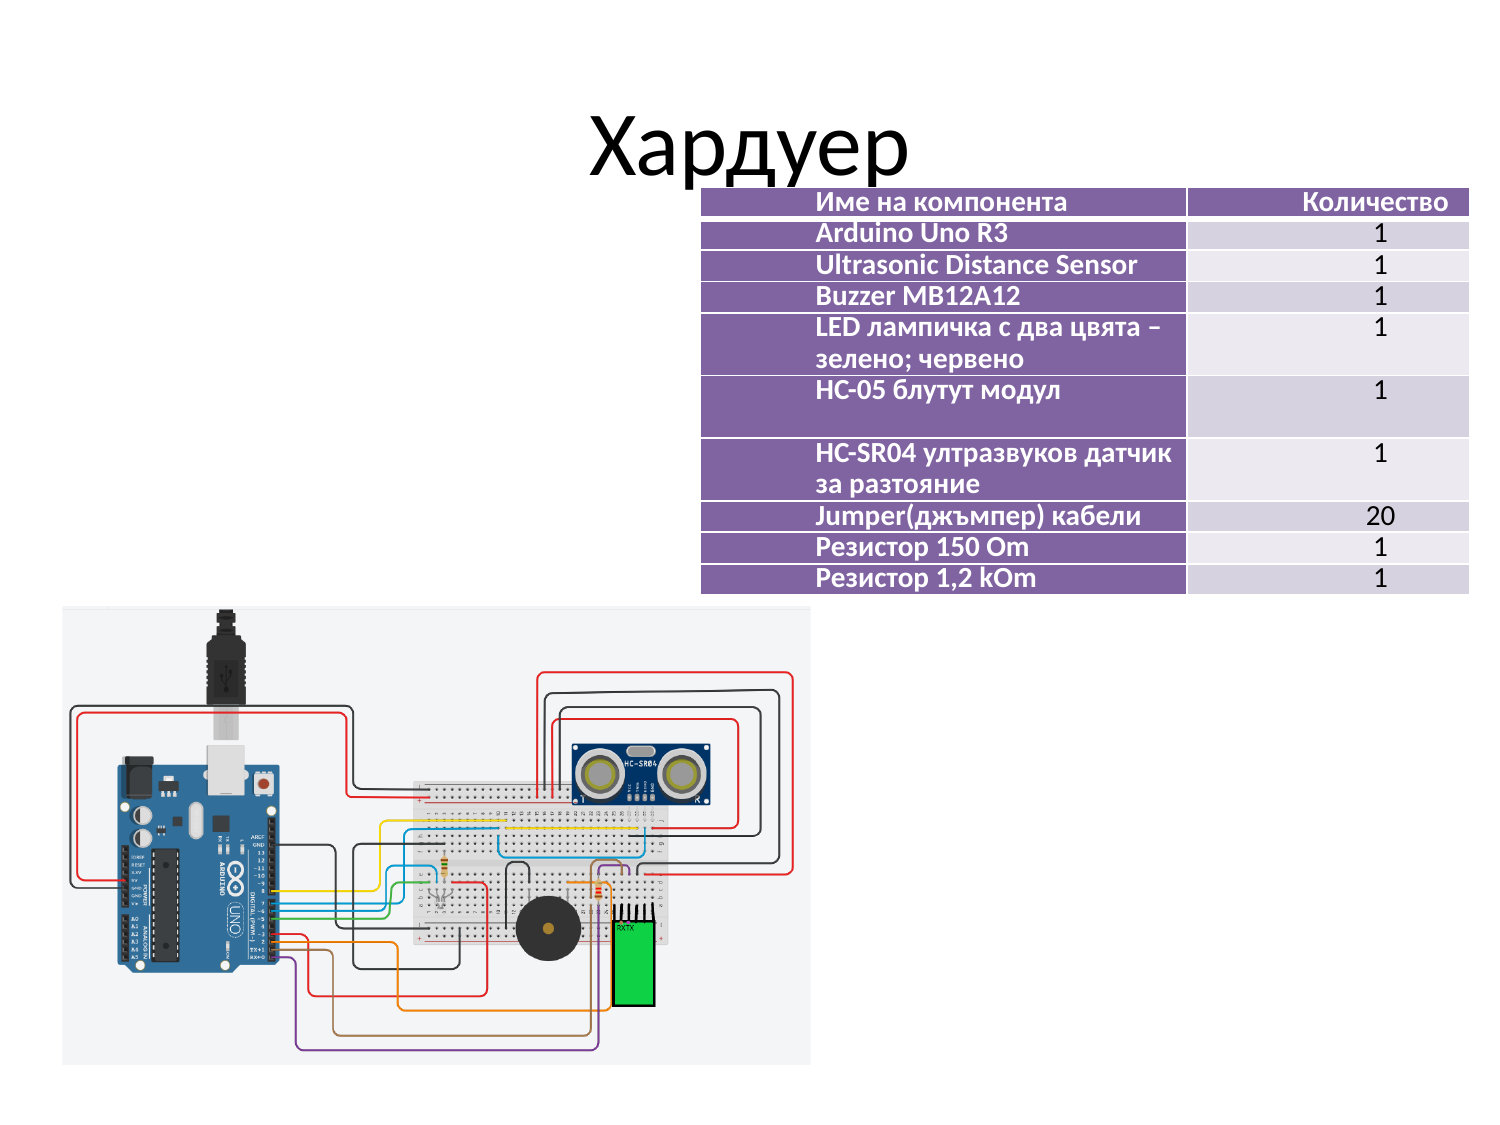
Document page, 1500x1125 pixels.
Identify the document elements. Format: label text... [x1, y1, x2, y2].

table_cell HC-SR04 ултразвуков датчик за разтояние [701, 439, 1186, 500]
table_cell 1 [1188, 565, 1469, 594]
table_cell 1 [1188, 282, 1469, 312]
table_cell 1 [1188, 222, 1469, 249]
table_header Име на компонента [701, 188, 1186, 216]
table_cell 1 [1188, 376, 1469, 437]
table_cell 1 [1188, 251, 1469, 281]
table_cell 1 [1188, 439, 1469, 500]
table_cell HC-05 блутут модул [701, 376, 1186, 437]
table_cell Резистор 150 Оm [701, 533, 1186, 563]
table_cell Ultrasonic Distance Sensor [701, 251, 1186, 281]
table_cell 20 [1188, 502, 1469, 531]
table_cell Arduino Uno R3 [701, 222, 1186, 249]
title Хардуер [75, 45, 1425, 233]
table_cell LED лампичка с два цвята – зелено; червено [701, 314, 1186, 375]
table_cell 1 [1188, 533, 1469, 563]
table_cell Jumper(джъмпер) кабели [701, 502, 1186, 531]
picture [62, 605, 811, 1066]
table_cell Buzzer MB12A12 [701, 282, 1186, 312]
table_cell Резистор 1,2 kOm [701, 565, 1186, 594]
table_cell 1 [1188, 314, 1469, 375]
table_header Количество [1188, 188, 1469, 216]
